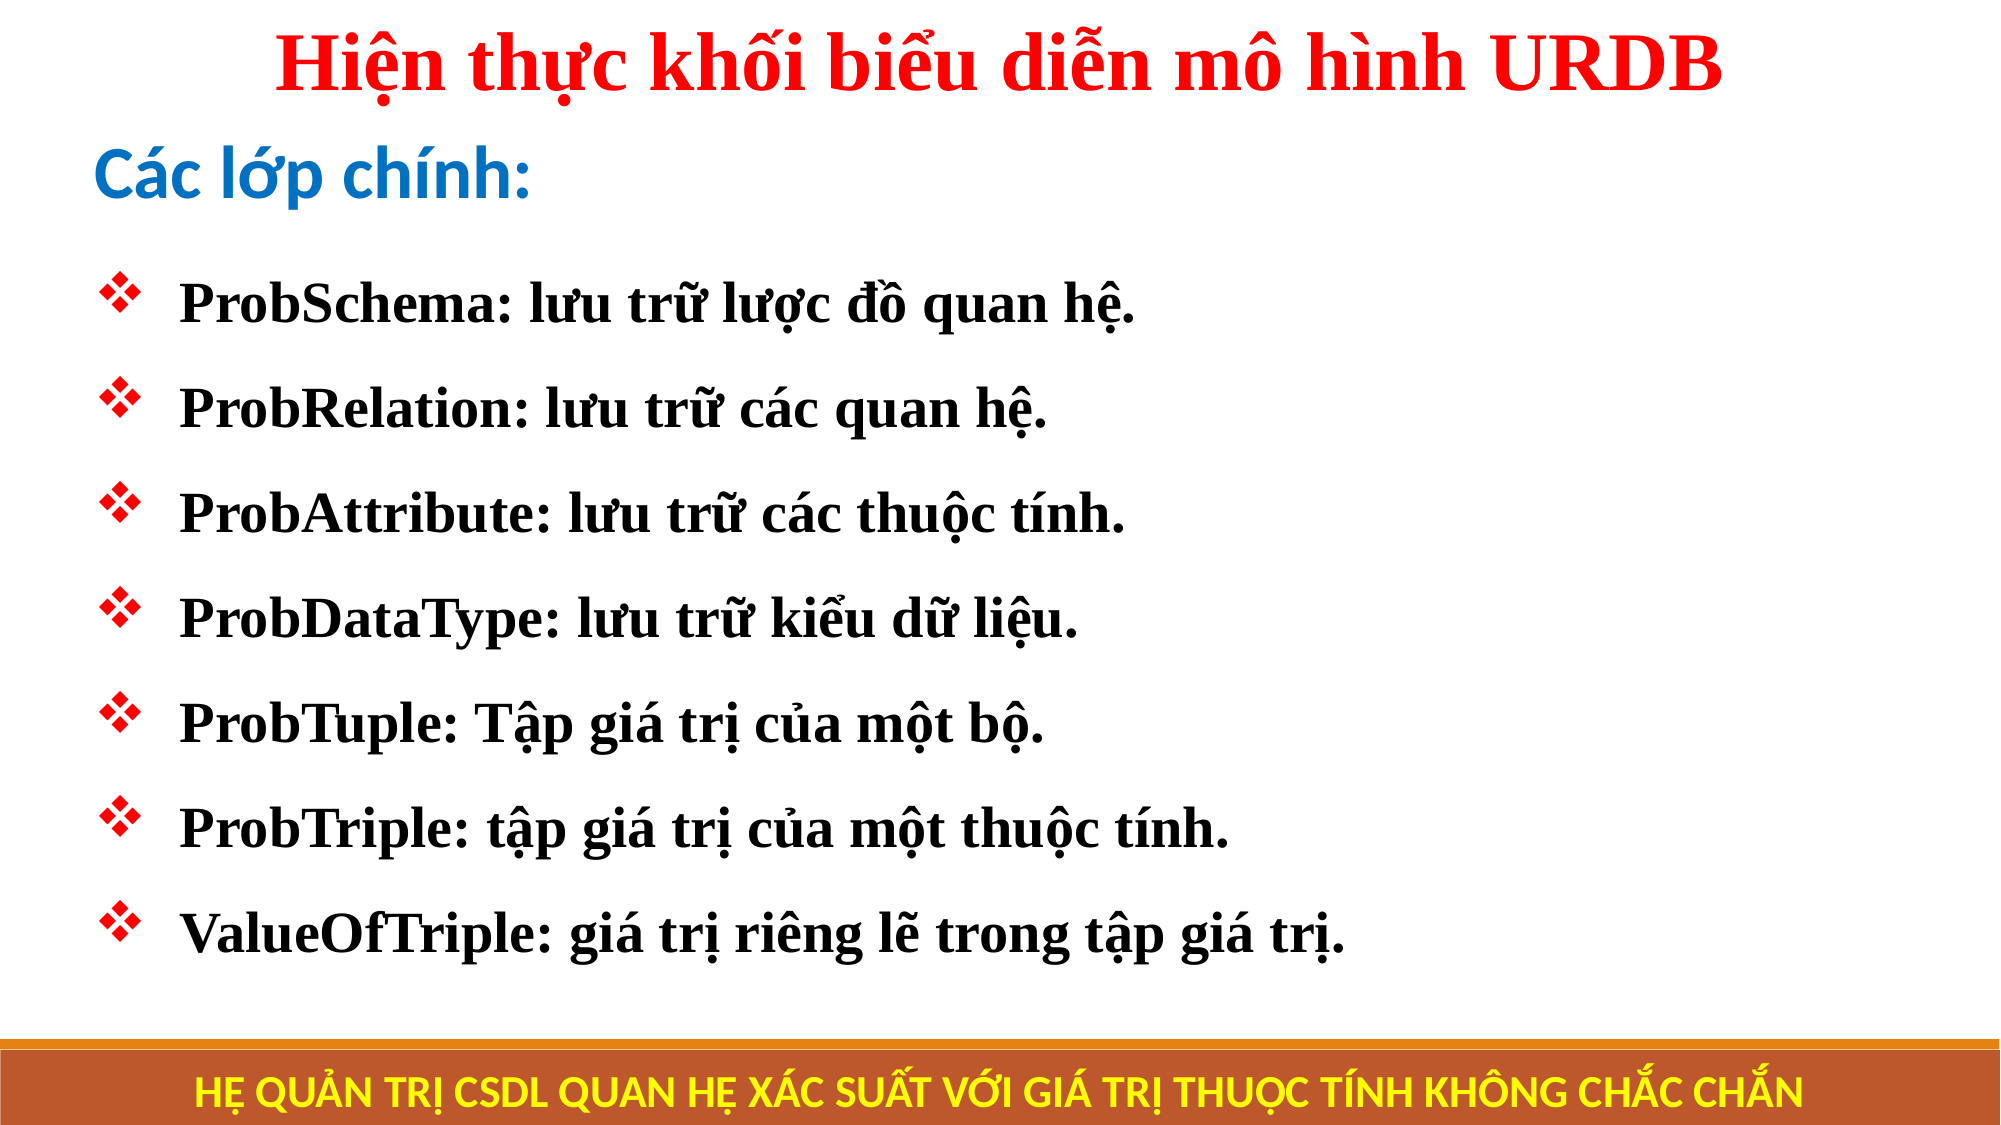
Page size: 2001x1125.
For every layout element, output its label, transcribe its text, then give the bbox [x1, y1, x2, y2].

text_box Các lớp chính: [79, 116, 2000, 221]
text_box Hiện thực khối biểu diễn mô hình URDB [0, 0, 2000, 115]
text_box ProbSchema: lưu trữ lược đồ quan hệ. ProbRelation: lưu trữ các quan hệ. ProbAttribute: lưu trữ các thuộc tính. ProbDataType: lưu trữ kiểu dữ liệu. ProbTuple: Tập giá trị của một bộ. ProbTriple: tập giá trị của một thuộc tính. ValueOfTriple: giá trị riêng lẽ trong tập giá trị. [79, 222, 1889, 1077]
text_box HỆ QUẢN TRỊ CSDL QUAN HỆ XÁC SUẤT VỚI GIÁ TRỊ THUỘC TÍNH KHÔNG CHẮC CHẮN [0, 1054, 2000, 1124]
